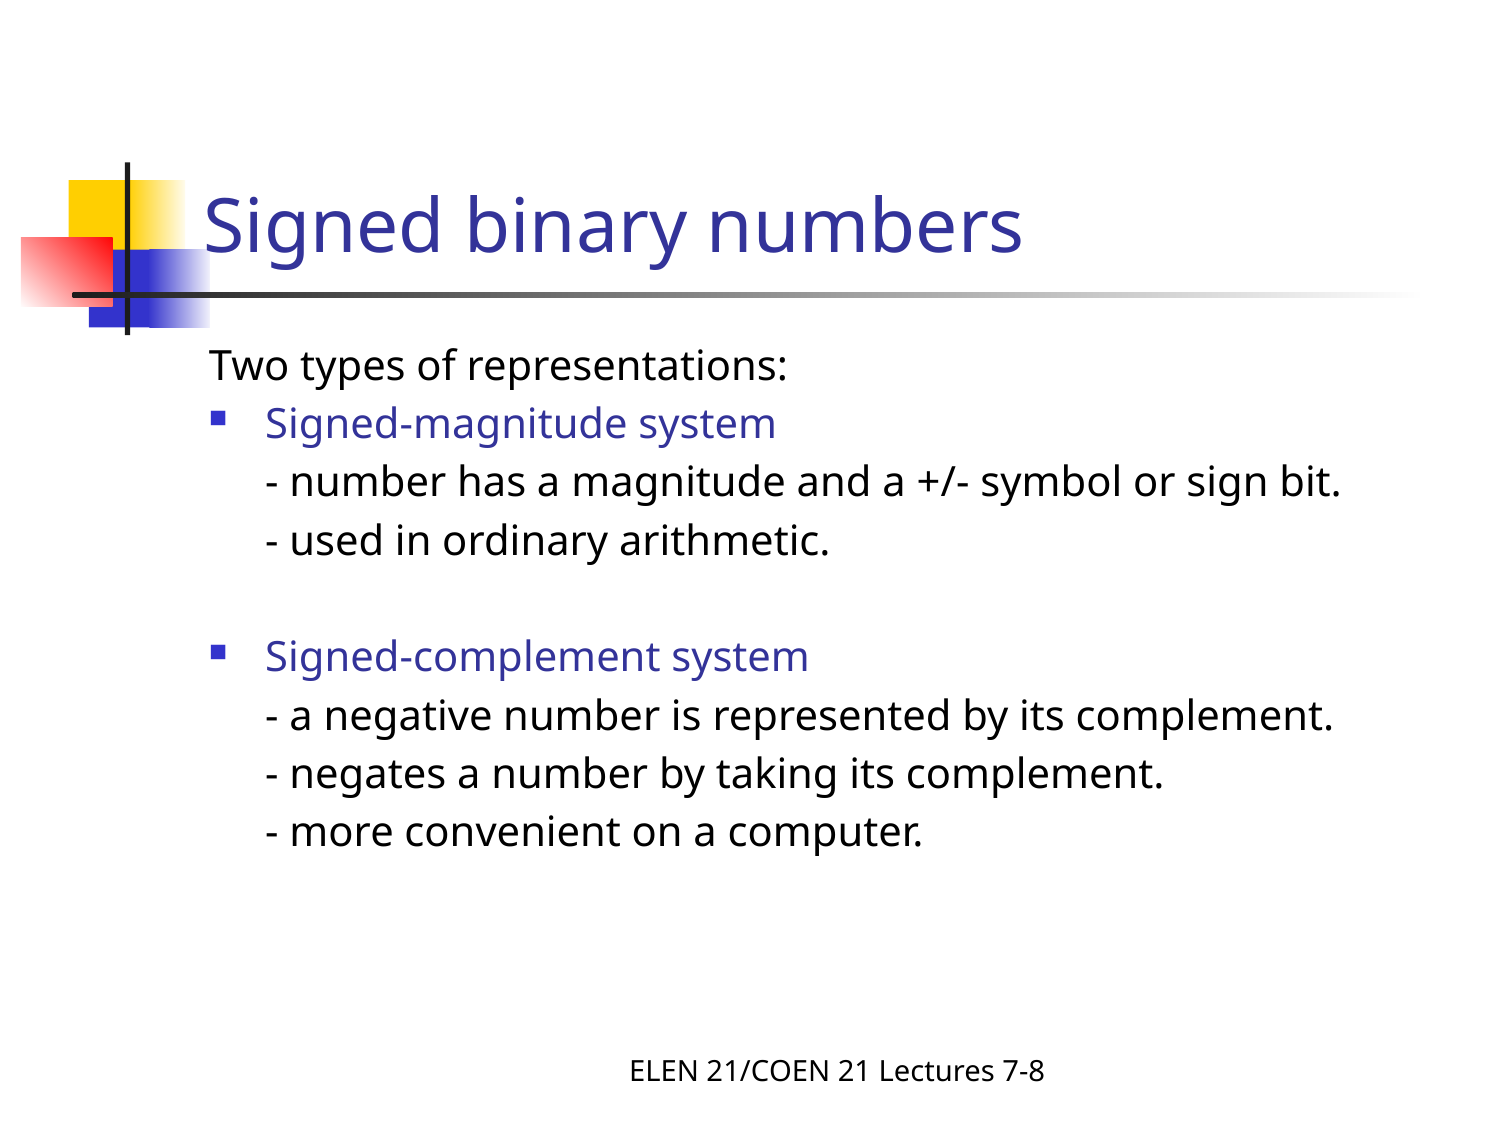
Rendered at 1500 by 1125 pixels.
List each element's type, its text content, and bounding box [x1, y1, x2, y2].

title Signed binary numbers [188, 34, 1468, 276]
footer ELEN 21/COEN 21 Lectures 7-8 [599, 1023, 1076, 1100]
list Two types of representations: Signed-magnitude system - number has a magnitude and a +/- symbol or sign bit. - used in ordinary arithmetic. Signed-complement system - a negative number is represented by its complement. - negates a number by taking its complement. - more convenient on a computer. [193, 330, 1470, 1007]
